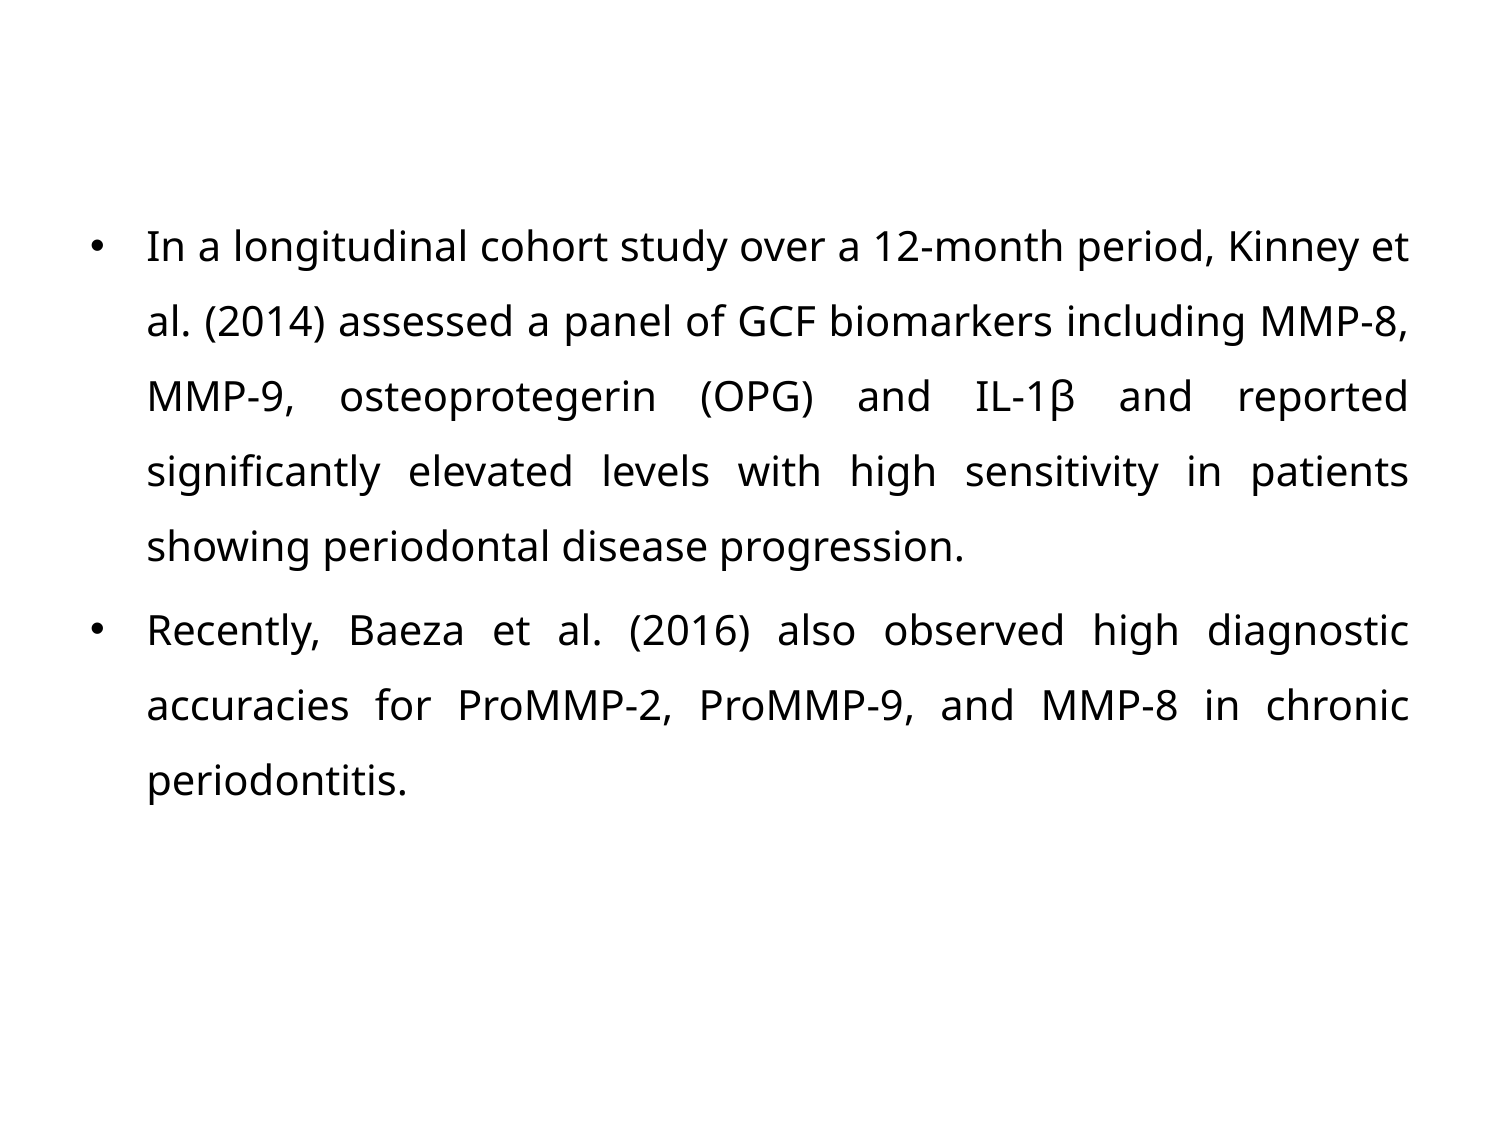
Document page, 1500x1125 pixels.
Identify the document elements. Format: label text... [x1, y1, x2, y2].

list In a longitudinal cohort study over a 12-month period, Kinney et al. (2014) assessed a panel of GCF biomarkers including MMP-8, MMP-9, osteoprotegerin (OPG) and IL-1β and reported significantly elevated levels with high sensitivity in patients showing periodontal disease progression. Recently, Baeza et al. (2016) also observed high diagnostic accuracies for ProMMP-2, ProMMP-9, and MMP-8 in chronic periodontitis. [75, 187, 1425, 1005]
